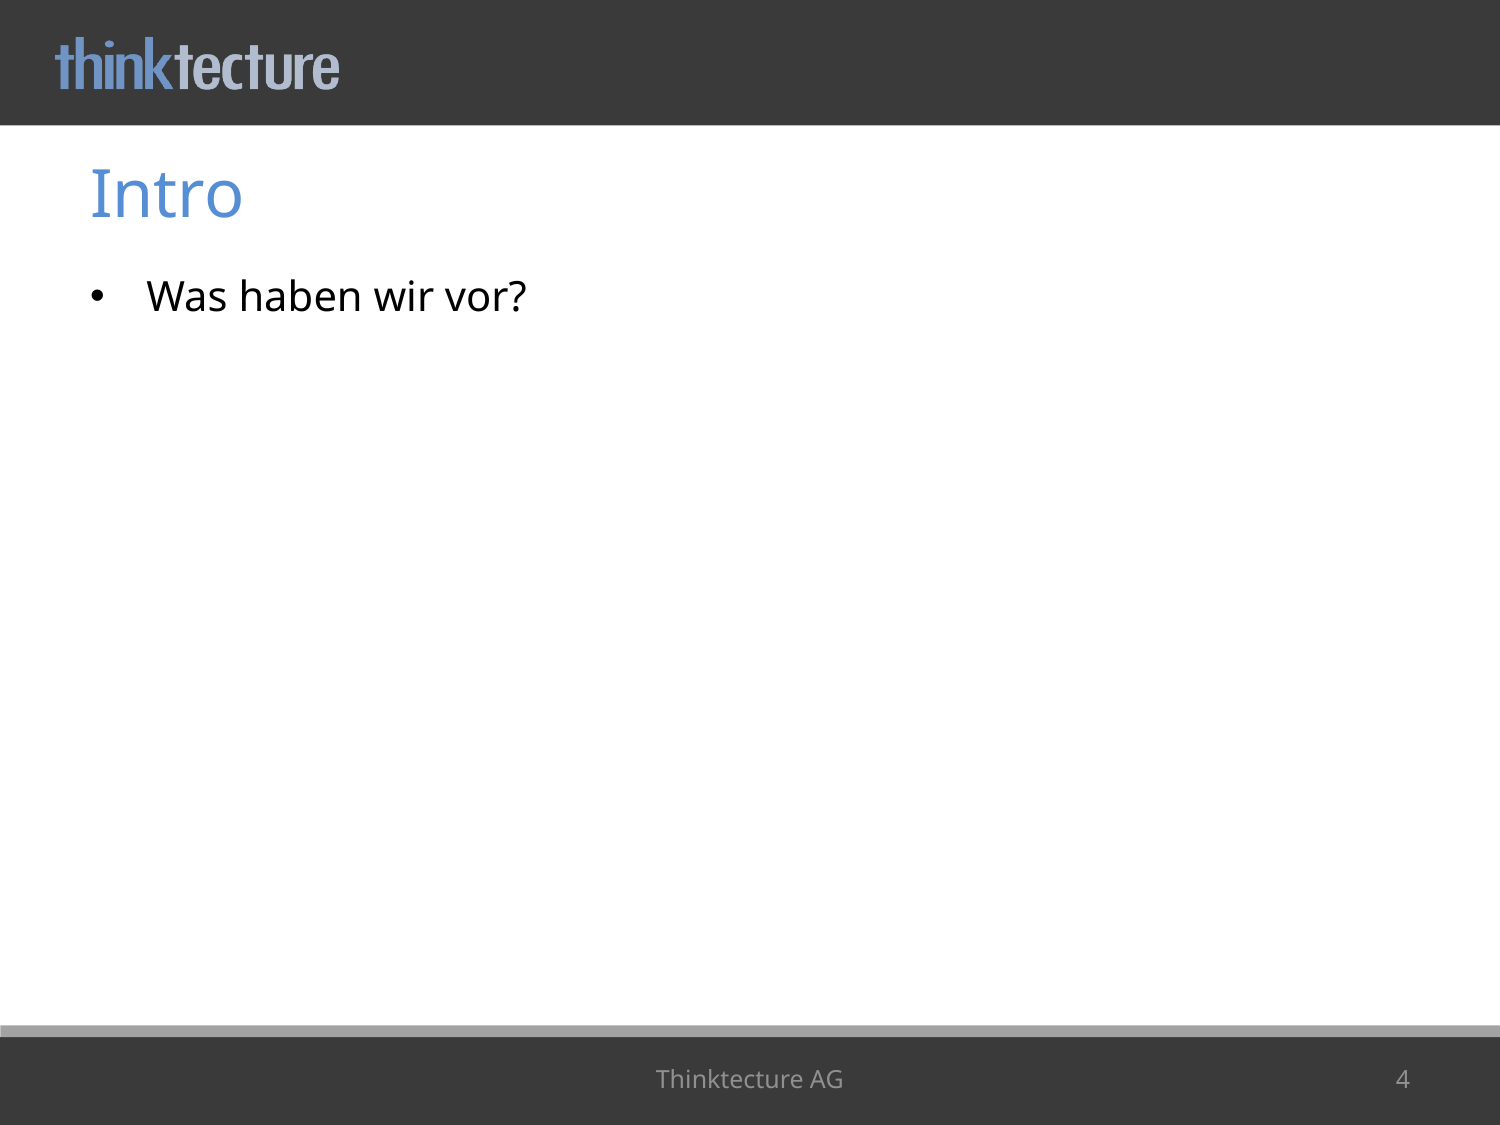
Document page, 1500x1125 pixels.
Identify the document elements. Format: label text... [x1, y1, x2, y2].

title Intro [75, 149, 1425, 233]
list Was haben wir vor? [75, 262, 1425, 1005]
slide_number 4 [1074, 1058, 1425, 1103]
footer Thinktecture AG [512, 1058, 988, 1103]
picture [55, 17, 339, 109]
